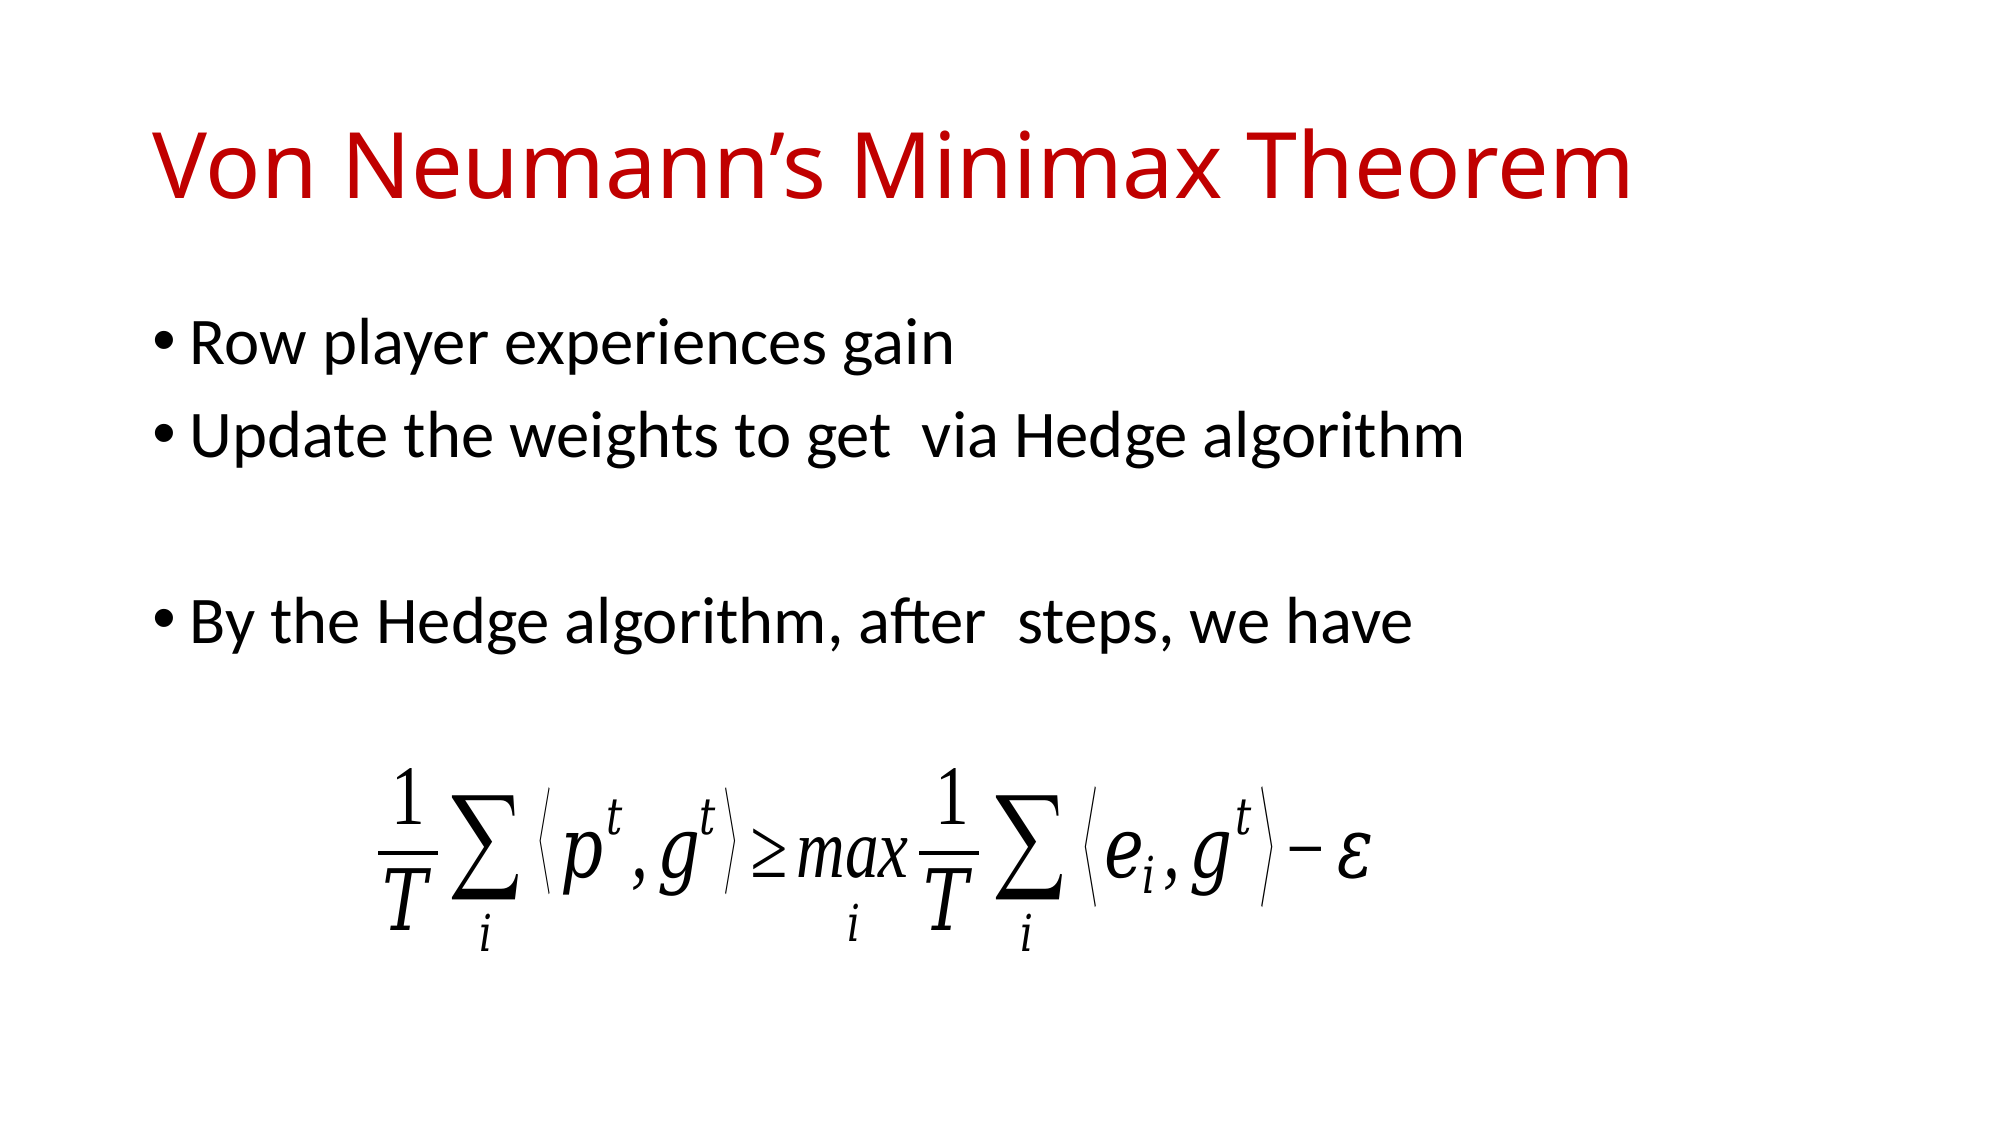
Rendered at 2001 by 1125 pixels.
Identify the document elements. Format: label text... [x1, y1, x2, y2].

title Von Neumann’s Minimax Theorem [137, 59, 1906, 278]
